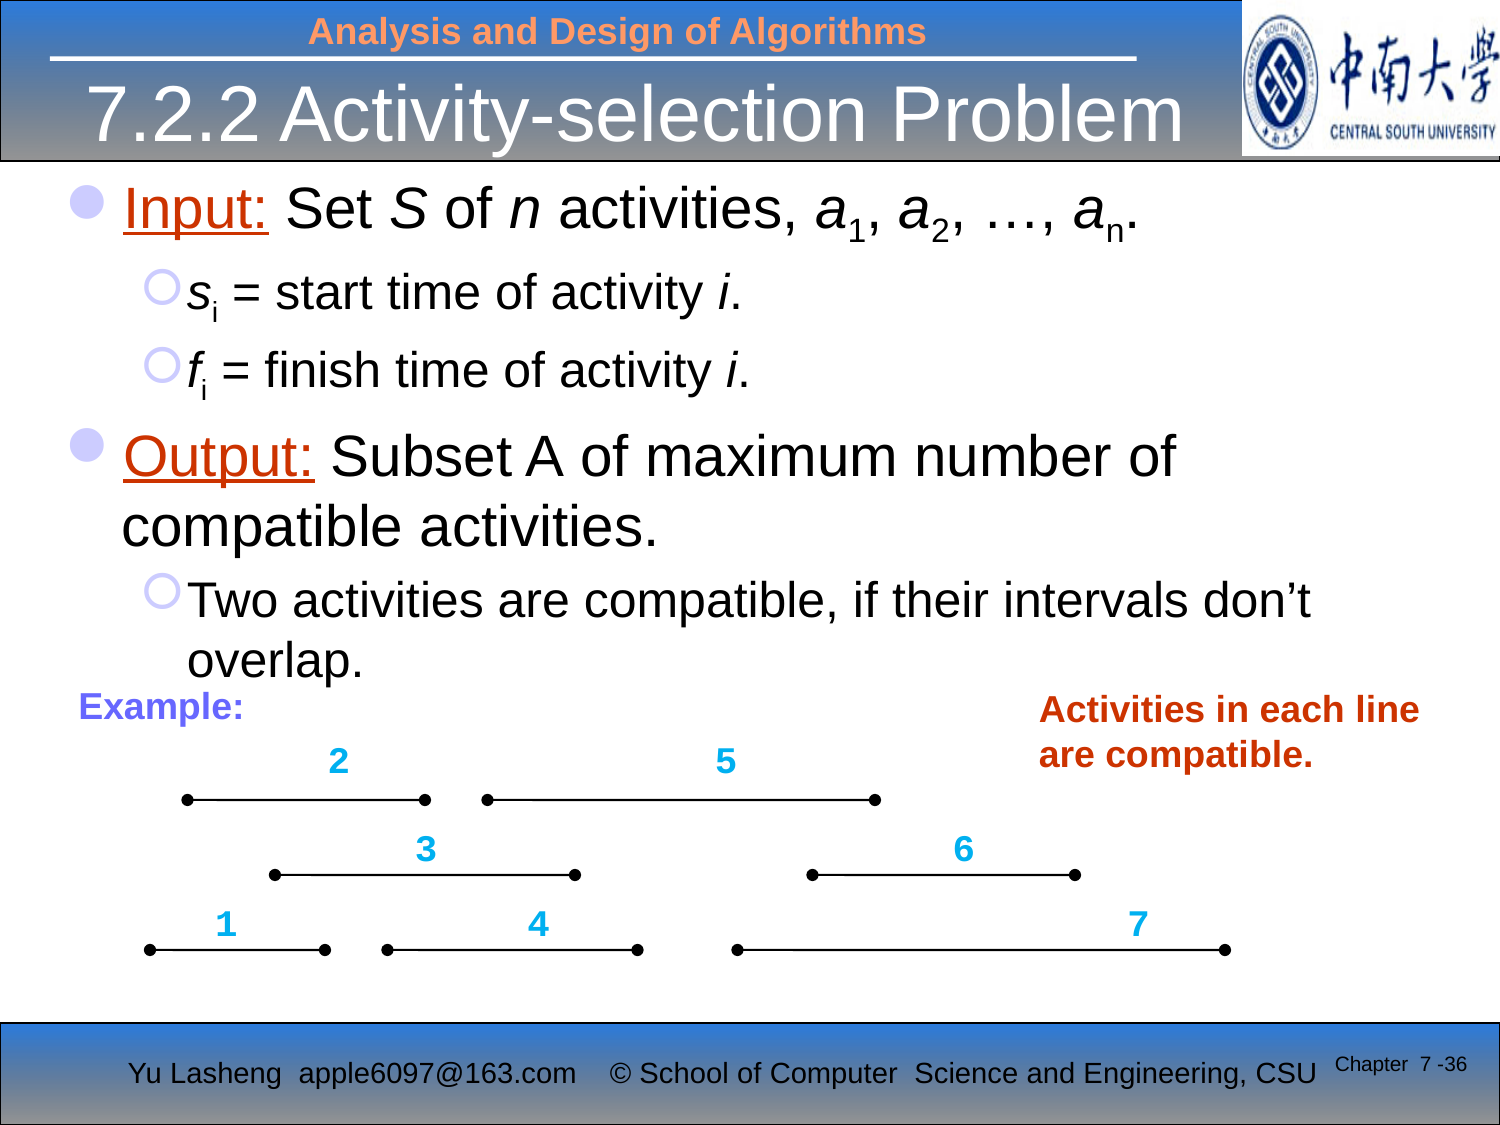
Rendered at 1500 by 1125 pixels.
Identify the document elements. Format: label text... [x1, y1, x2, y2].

text_box 2 [312, 729, 366, 789]
text_box [481, 793, 882, 807]
picture [1242, 0, 1500, 156]
title 7.2.2 Activity-selection Problem [70, 58, 1243, 162]
text_box [565, 943, 644, 957]
text_box 5 [700, 729, 753, 789]
text_box [453, 868, 582, 882]
text_box [143, 943, 200, 957]
text_box 3 [400, 816, 453, 877]
text_box [268, 868, 400, 882]
text_box Activities in each line are compatible. [1024, 678, 1436, 783]
text_box [731, 943, 1112, 957]
text_box [181, 793, 432, 807]
list Input: Set S of n activities, a1, a2, …, an. si = start time of activity i. fi = finish time of activity i. Output: Subset A of maximum number of compatible activities. Two activities are compatible, if their intervals don’t overlap. [49, 162, 1438, 663]
text_box 1 [200, 891, 253, 952]
text_box Example: [63, 674, 260, 735]
text_box 6 [937, 816, 991, 877]
text_box [381, 943, 512, 957]
text_box [253, 943, 332, 957]
text_box [991, 868, 1082, 882]
text_box 7 [1112, 891, 1165, 952]
slide_number Chapter 7 -36 [1293, 1042, 1483, 1118]
text_box [806, 868, 937, 882]
text_box [1165, 943, 1232, 957]
text_box 4 [512, 891, 565, 952]
